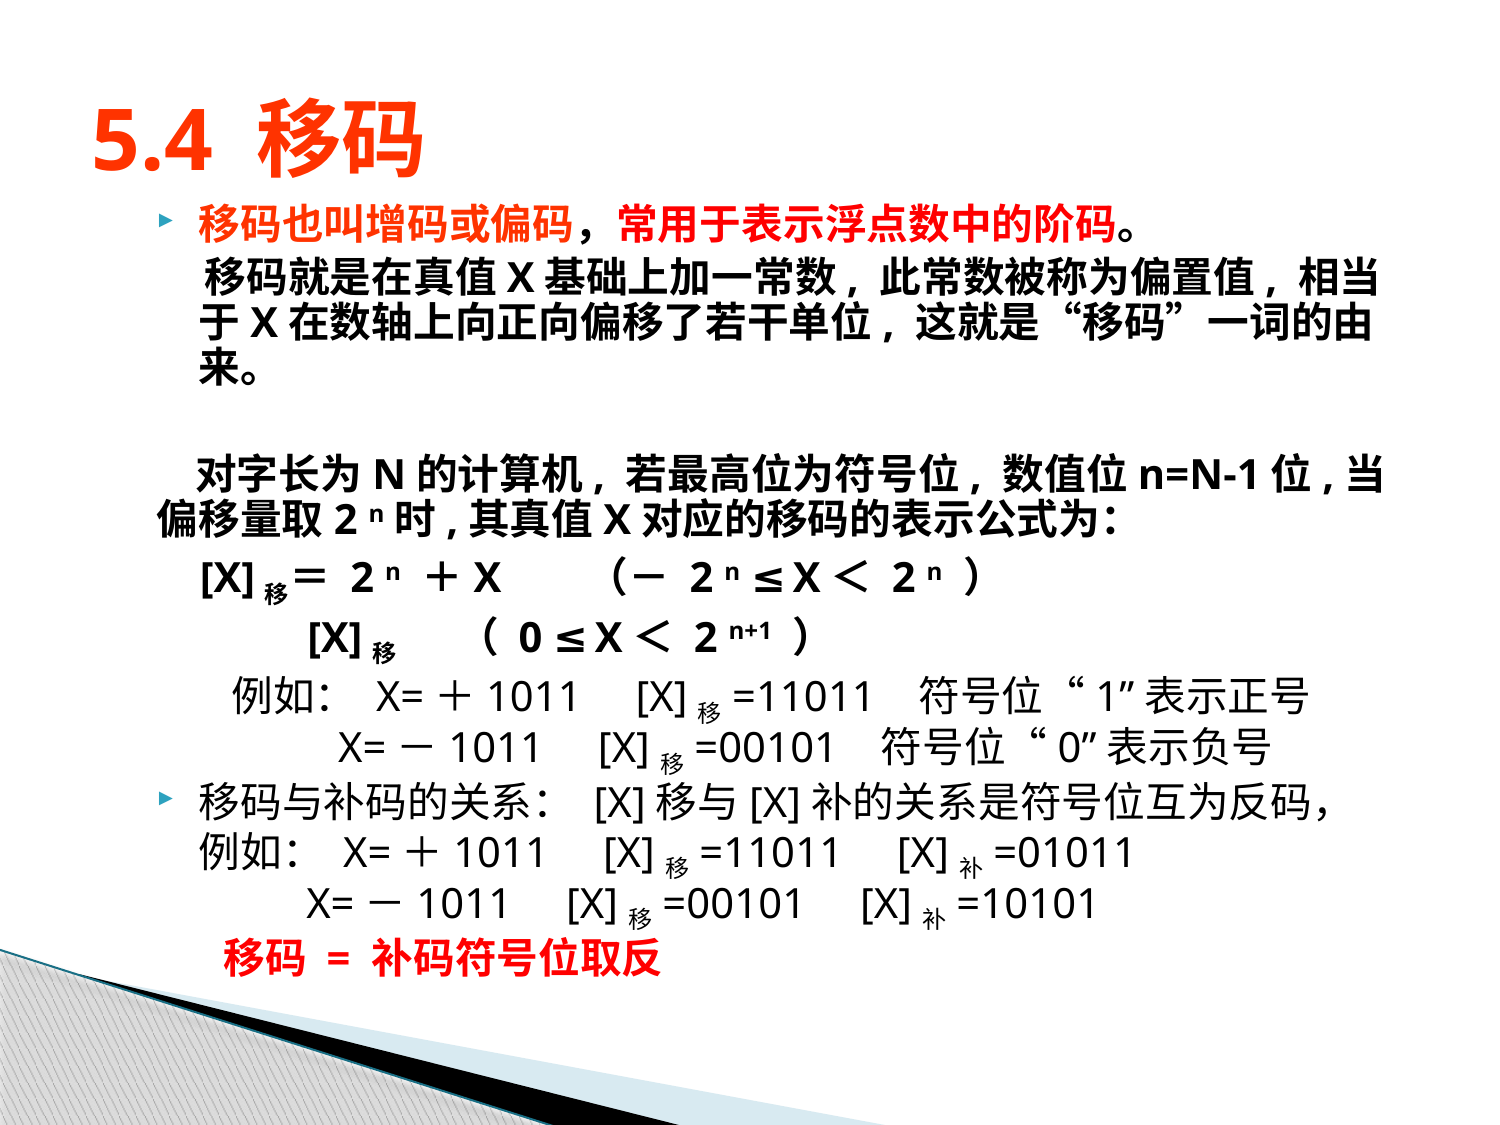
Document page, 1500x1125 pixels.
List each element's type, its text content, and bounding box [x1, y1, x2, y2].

list 移码也叫增码或偏码，常用于表示浮点数中的阶码。 移码就是在真值X基础上加一常数, 此常数被称为偏置值, 相当于X在数轴上向正向偏移了若干单位, 这就是“移码”一词的由来。 对字长为N的计算机, 若最高位为符号位, 数值位n=N-1位,当偏移量取2 n时,其真值X对应的移码的表示公式为： [X]移＝ 2 n ＋X （－ 2 n ≤X＜ 2 n ） [X]移 （ 0 ≤X＜ 2 n+1 ） 例如： X=＋1011 [X]移=11011 符号位“1”表示正号 X=－1011 [X]移=00101 符号位“0”表示负号 移码与补码的关系： [X]移与[X]补的关系是符号位互为反码， 例如： X=＋1011 [X]移=11011 [X]补=01011 X=－1011 [X]移=00101 [X]补=10101 移码 = 补码符号位取反 [123, 196, 1418, 1078]
title 5.4 移码 [76, 42, 1329, 231]
